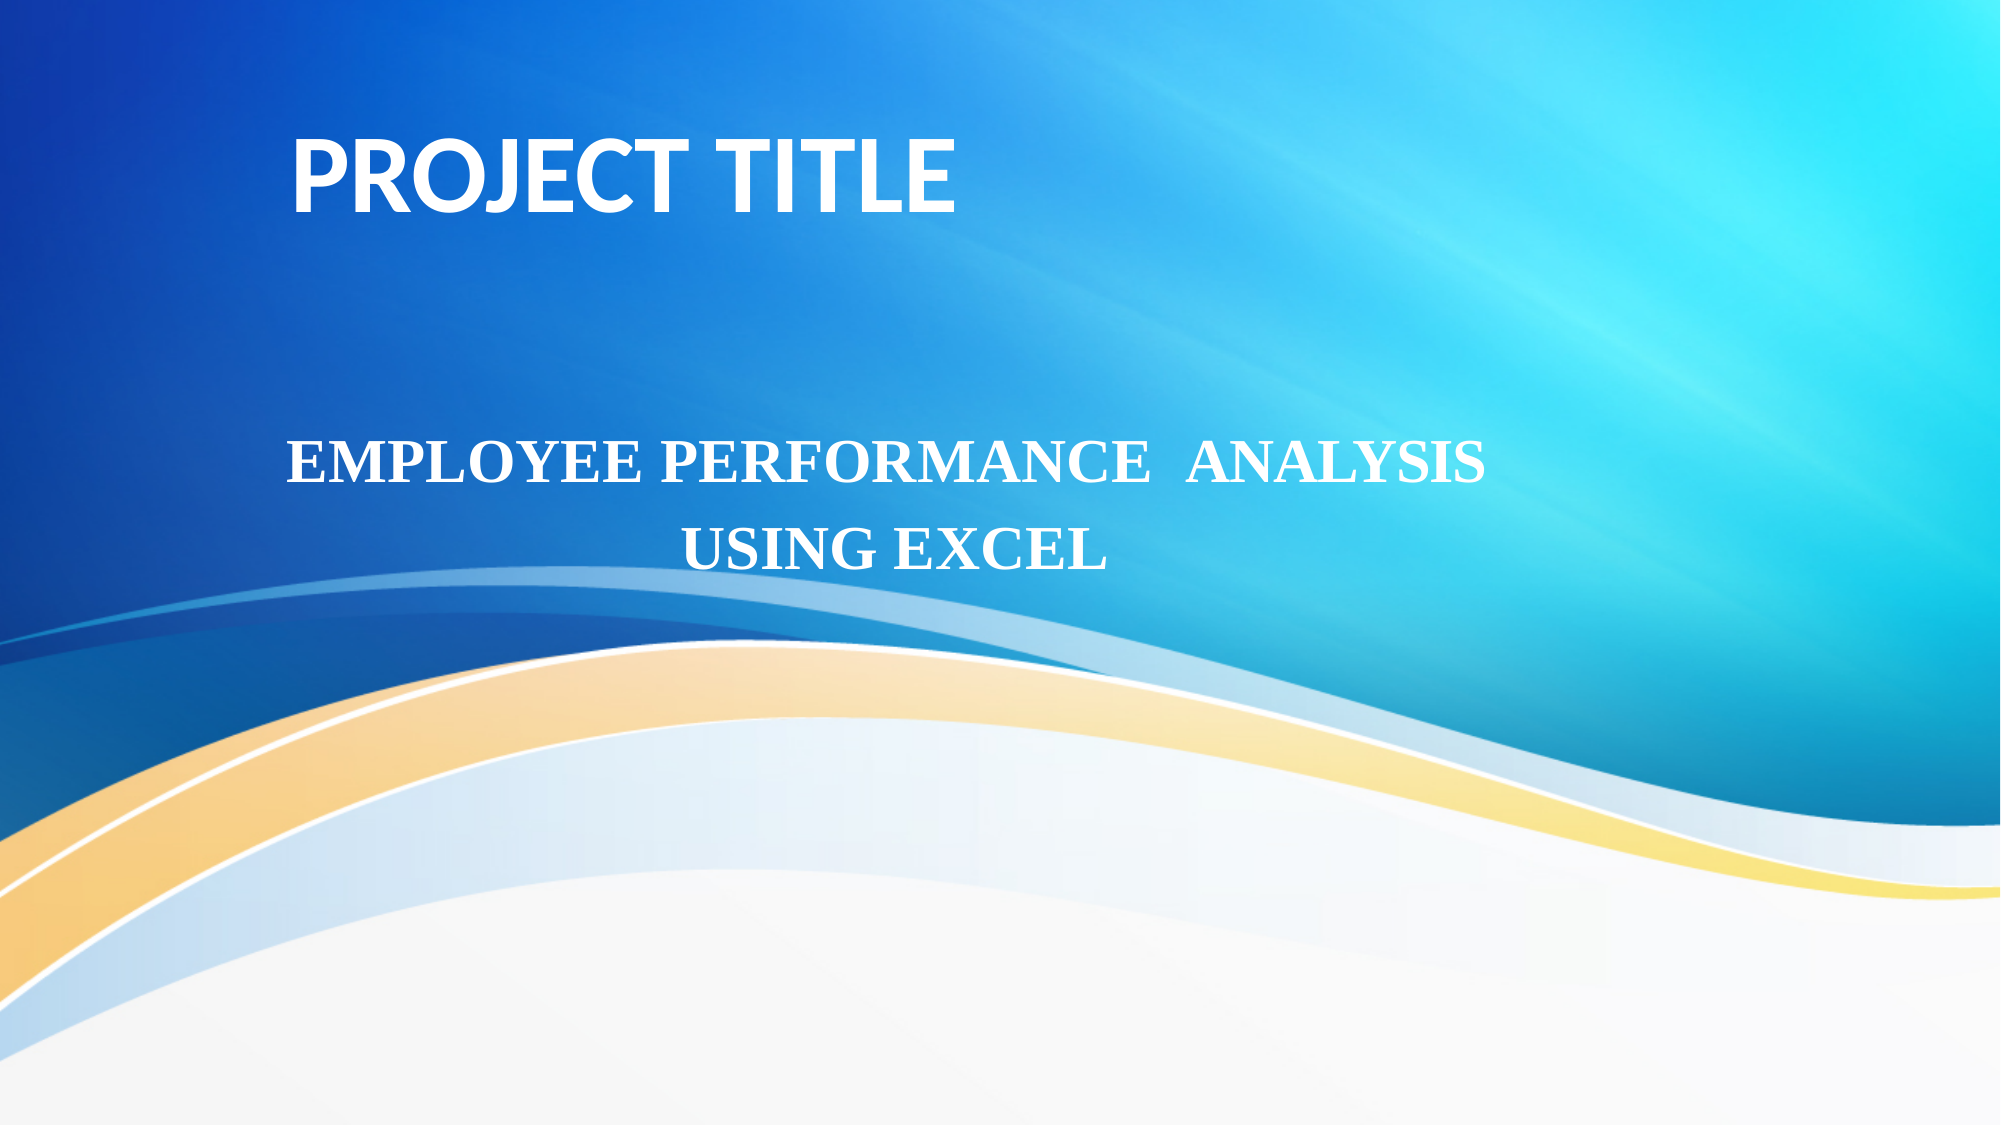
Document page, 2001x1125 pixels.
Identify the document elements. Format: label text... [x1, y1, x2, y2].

picture [0, 0, 2001, 1125]
title PROJECT TITLE [0, 99, 1262, 371]
subtitle EMPLOYEE PERFORMANCE ANALYSIS USING EXCEL [37, 412, 1753, 733]
